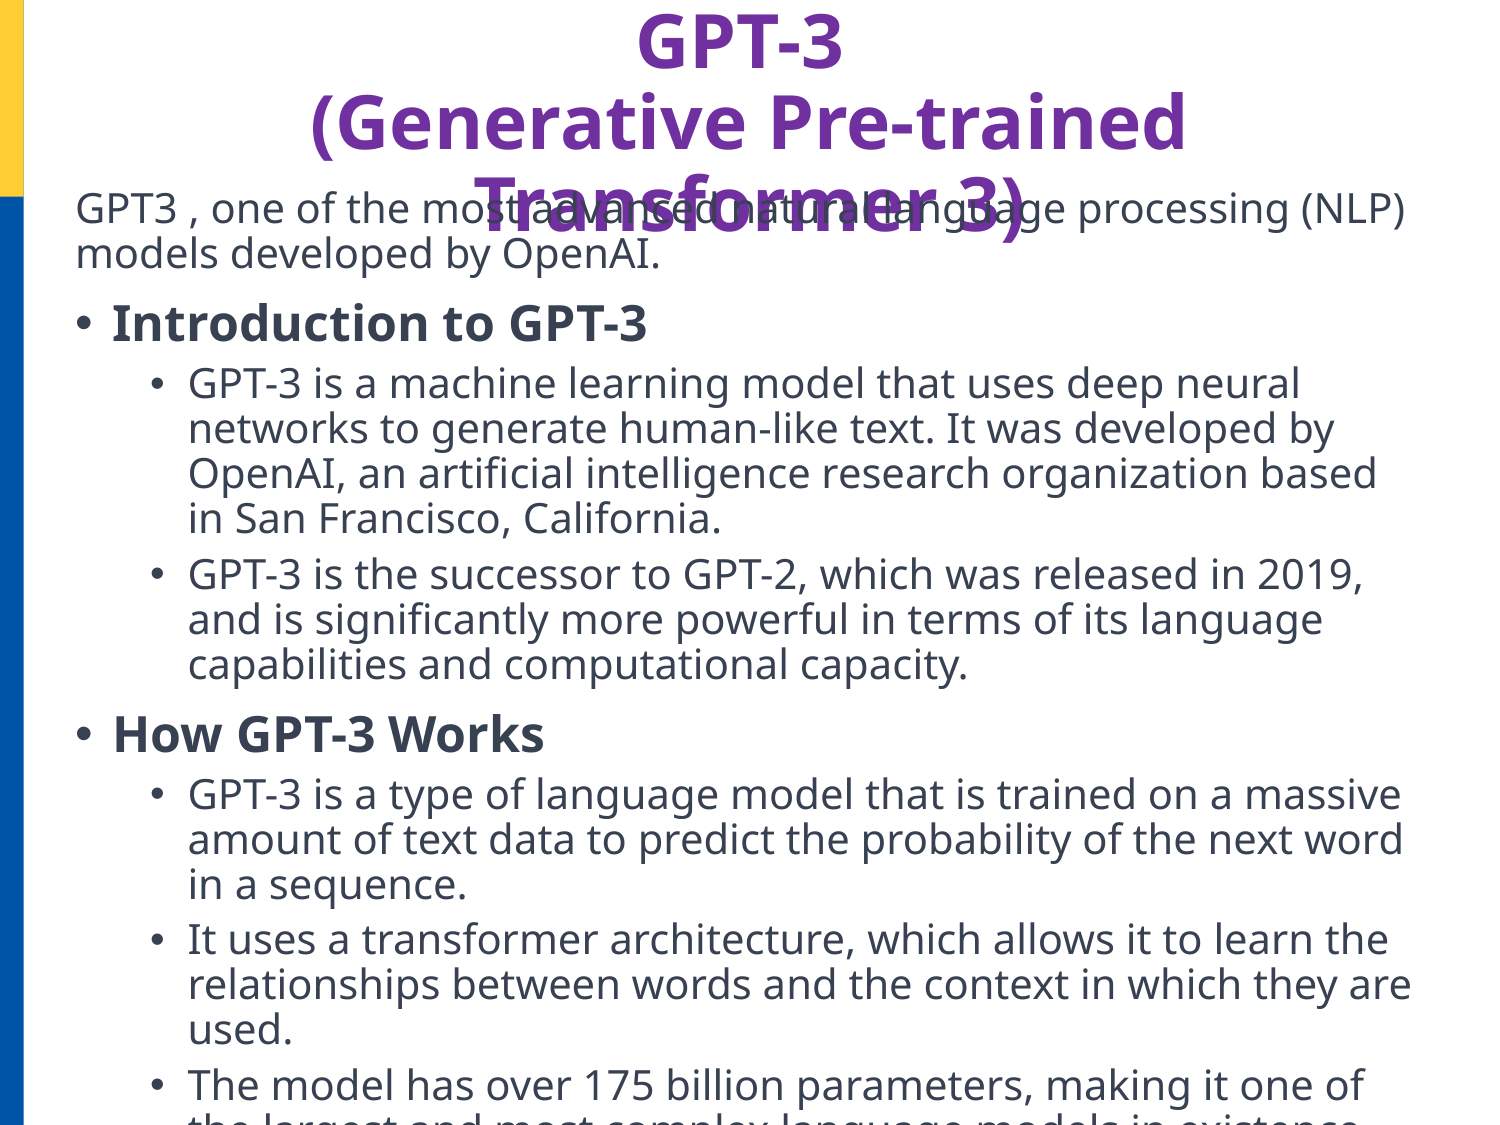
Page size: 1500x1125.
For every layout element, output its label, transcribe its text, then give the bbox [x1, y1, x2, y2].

title GPT-3 (Generative Pre-trained Transformer 3) [75, 44, 1425, 207]
subtitle GPT3 , one of the most advanced natural language processing (NLP) models developed by OpenAI. Introduction to GPT-3 GPT-3 is a machine learning model that uses deep neural networks to generate human-like text. It was developed by OpenAI, an artificial intelligence research organization based in San Francisco, California. GPT-3 is the successor to GPT-2, which was released in 2019, and is significantly more powerful in terms of its language capabilities and computational capacity. How GPT-3 Works GPT-3 is a type of language model that is trained on a massive amount of text data to predict the probability of the next word in a sequence. It uses a transformer architecture, which allows it to learn the relationships between words and the context in which they are used. The model has over 175 billion parameters, making it one of the largest and most complex language models in existence. [75, 375, 1425, 1125]
